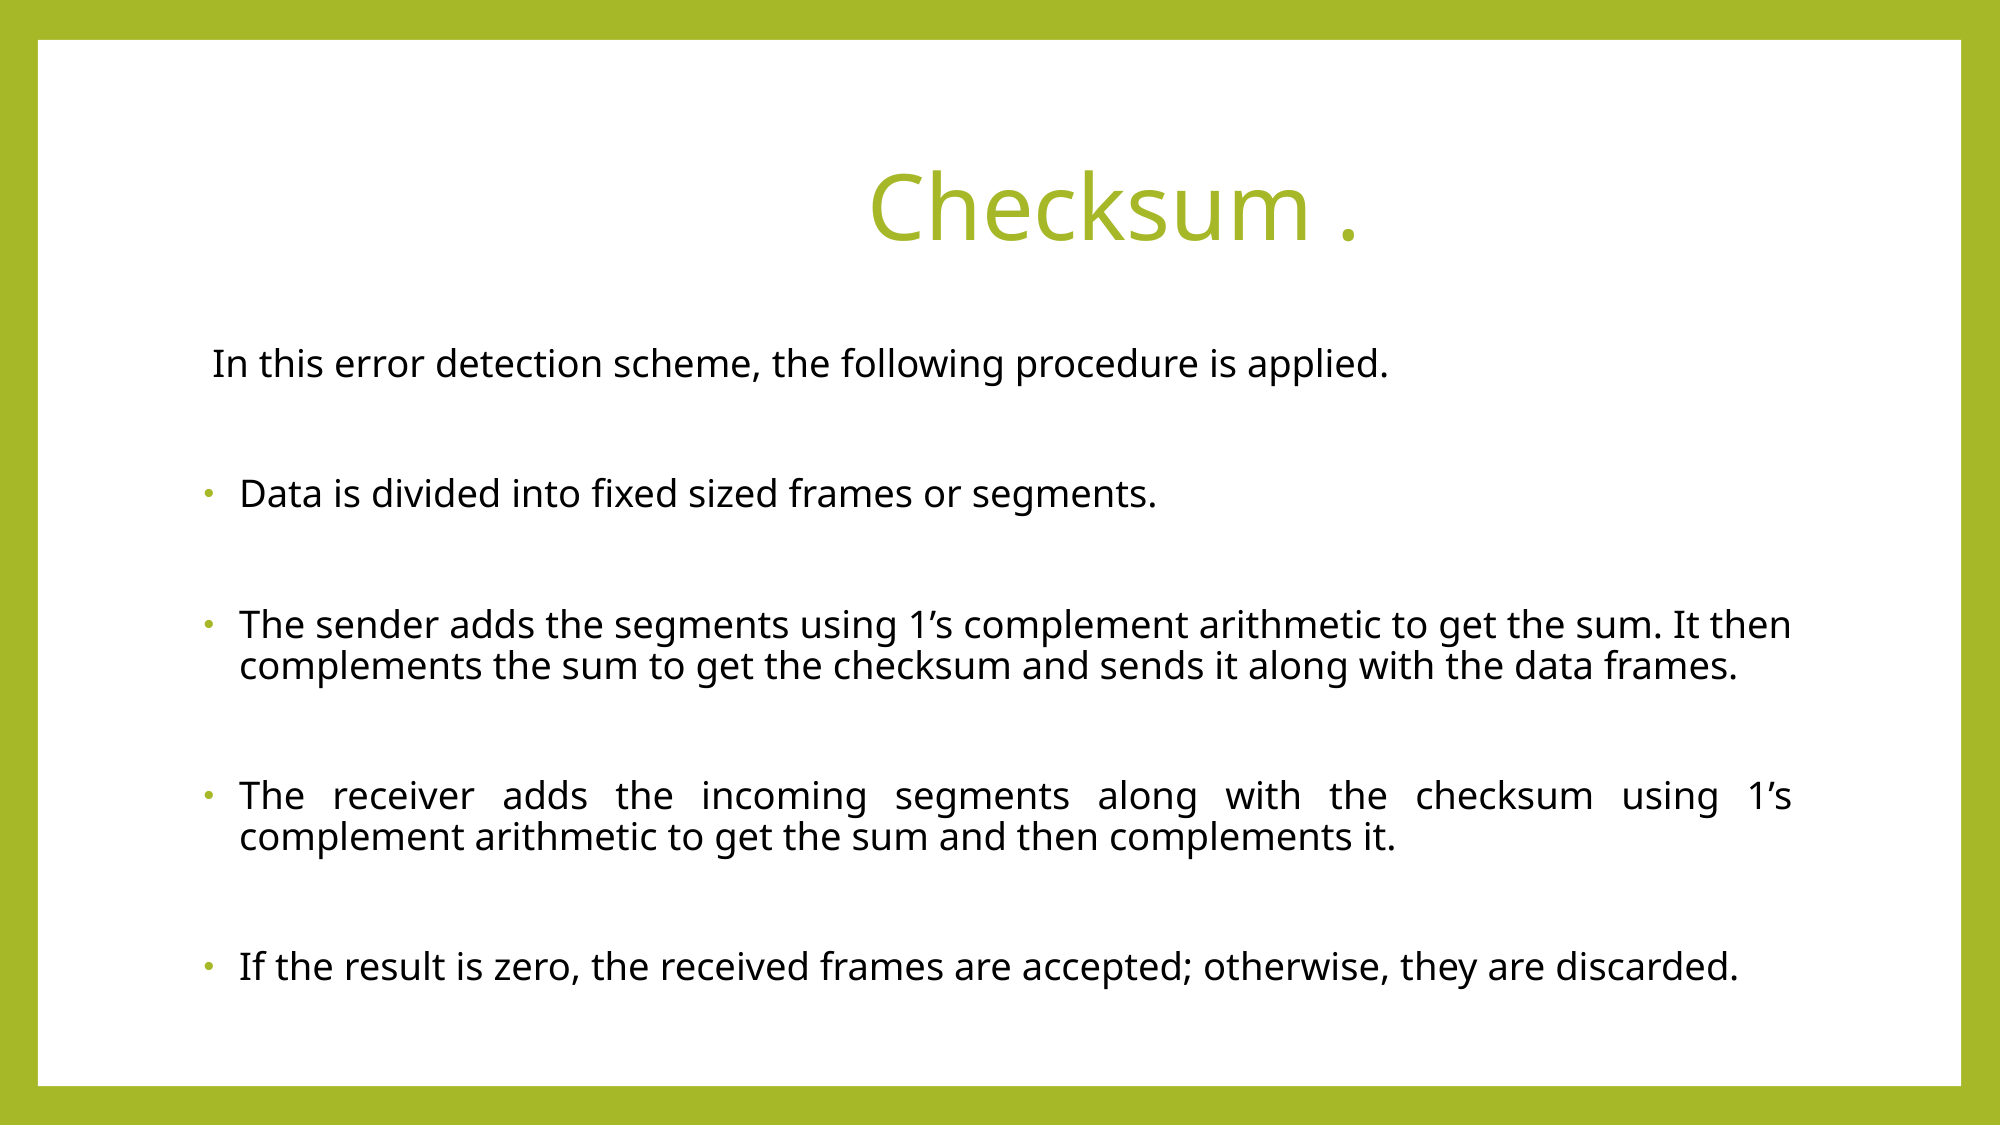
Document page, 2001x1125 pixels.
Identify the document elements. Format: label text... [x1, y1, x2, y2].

title Checksum . [187, 99, 1808, 323]
list In this error detection scheme, the following procedure is applied. Data is divided into fixed sized frames or segments. The sender adds the segments using 1’s complement arithmetic to get the sum. It then complements the sum to get the checksum and sends it along with the data frames. The receiver adds the incoming segments along with the checksum using 1’s complement arithmetic to get the sum and then complements it. If the result is zero, the received frames are accepted; otherwise, they are discarded. [187, 337, 1808, 1000]
